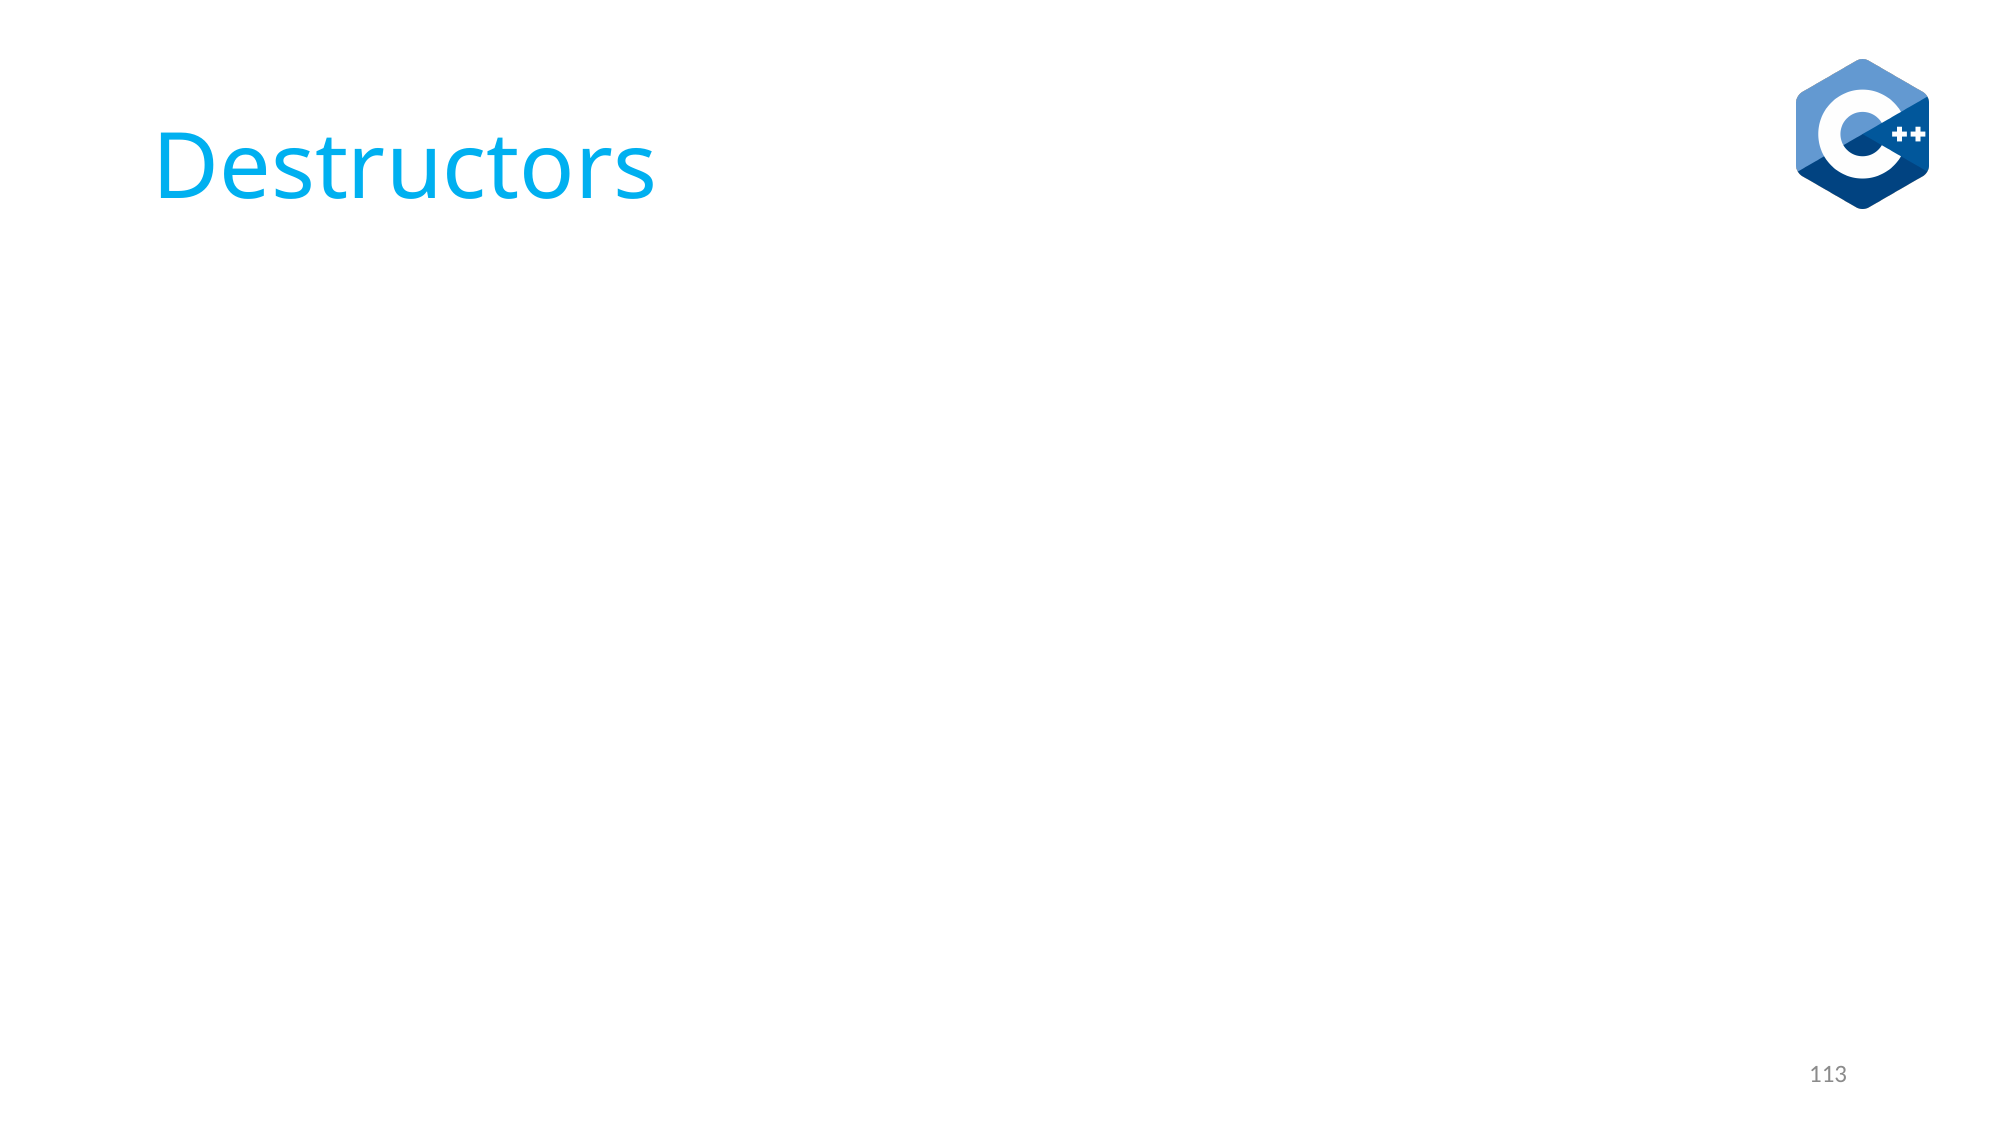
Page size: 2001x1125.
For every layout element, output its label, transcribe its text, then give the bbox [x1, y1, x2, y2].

title Destructors [137, 59, 1863, 278]
slide_number 113 [1412, 1042, 1863, 1103]
picture [1796, 59, 1929, 209]
